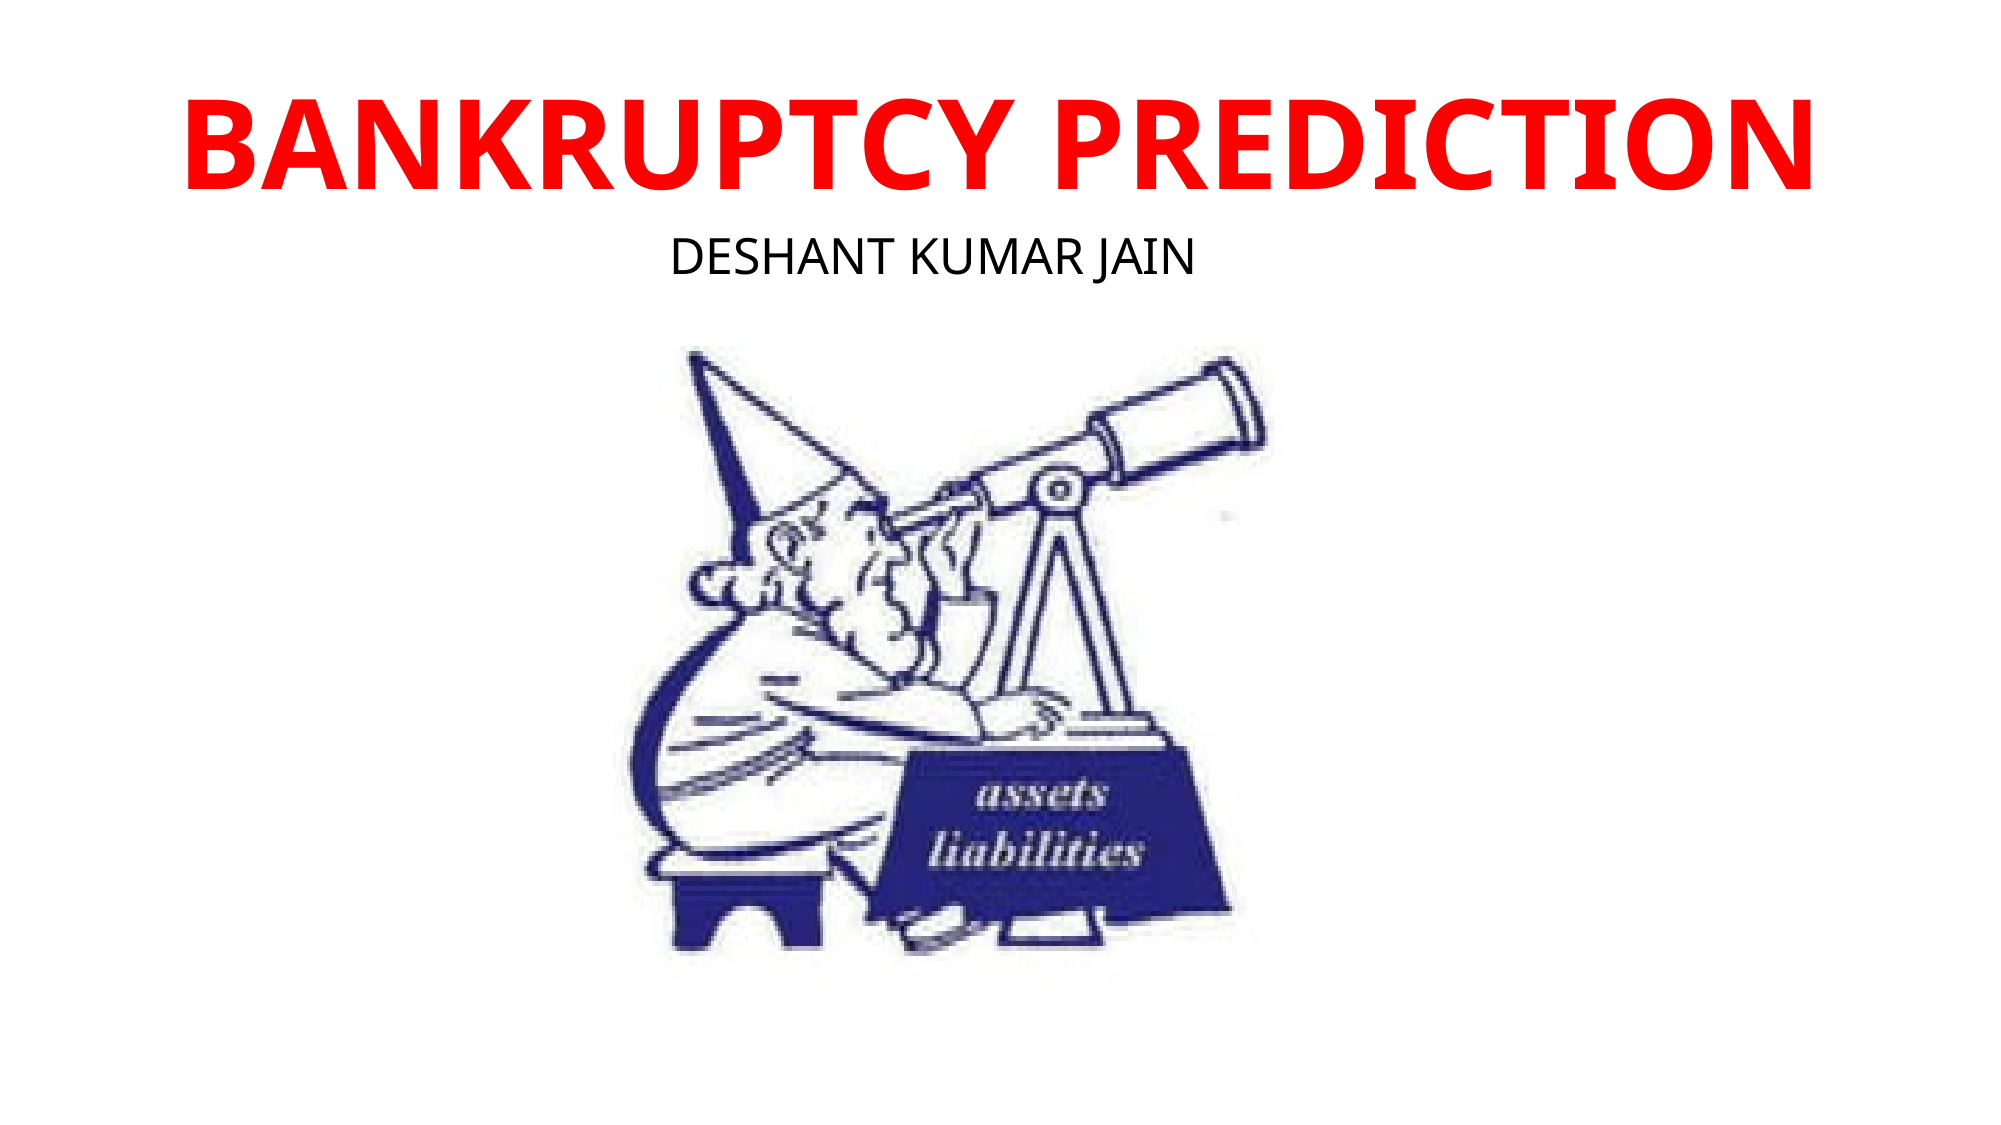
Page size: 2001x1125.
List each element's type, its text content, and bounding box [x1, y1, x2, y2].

picture [479, 330, 1375, 1125]
subtitle DESHANT KUMAR JAIN [183, 223, 1684, 496]
title BANKRUPTCY PREDICTION [0, 0, 2000, 224]
